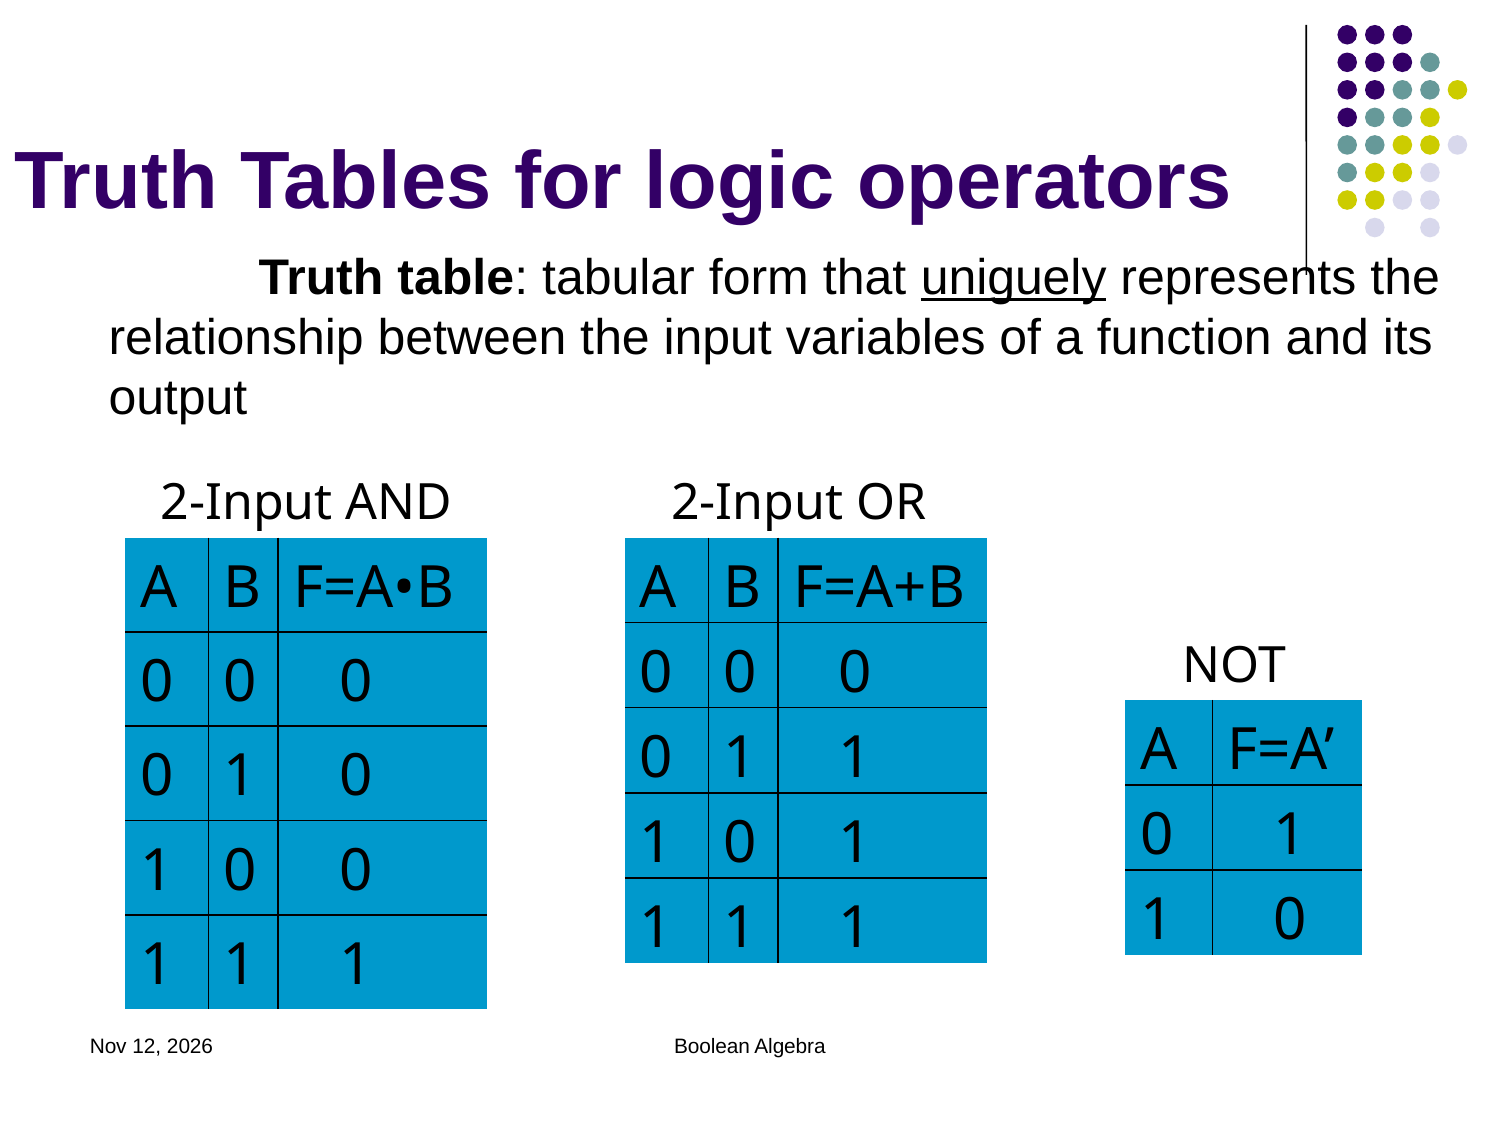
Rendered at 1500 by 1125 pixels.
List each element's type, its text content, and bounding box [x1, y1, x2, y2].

table_cell 0 [779, 623, 987, 707]
table_cell 1 [1213, 786, 1362, 869]
table_header F=A•B [279, 538, 487, 631]
table_cell 1 [209, 727, 277, 820]
table_cell 0 [209, 821, 277, 914]
table_header F=A’ [1213, 700, 1362, 784]
table_cell 0 [625, 623, 708, 707]
table_cell 1 [125, 821, 208, 914]
table_cell 0 [709, 794, 777, 877]
text_box 2-Input AND [146, 462, 468, 538]
table_header F=A+B [779, 538, 987, 622]
footer Boolean Algebra [512, 1025, 988, 1100]
text_box 2-Input OR [656, 462, 942, 538]
table_cell 0 [279, 821, 487, 914]
table_header A [625, 538, 708, 622]
table_cell 0 [279, 727, 487, 820]
table_cell 1 [709, 879, 777, 963]
table_header A [125, 538, 208, 631]
table_cell 1 [1125, 871, 1212, 955]
table_cell 0 [709, 623, 777, 707]
table_cell 0 [1125, 786, 1212, 869]
table_cell 0 [279, 633, 487, 725]
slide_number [75, 1025, 425, 1100]
table_cell 1 [125, 916, 208, 1009]
table_cell 1 [625, 794, 708, 877]
table_cell 0 [625, 708, 708, 792]
title Truth Tables for logic operators [0, 45, 1500, 233]
table_cell 1 [779, 794, 987, 877]
table_cell 1 [709, 708, 777, 792]
table_cell 1 [779, 708, 987, 792]
table_header B [209, 538, 277, 631]
table_cell 0 [125, 727, 208, 820]
table_cell 0 [1213, 871, 1362, 955]
table_cell 0 [209, 633, 277, 725]
table_header B [709, 538, 777, 622]
table_cell 1 [625, 879, 708, 963]
list Truth table: tabular form that uniguely represents the relationship between the input variables of a function and its output [37, 237, 1475, 980]
table_cell 1 [209, 916, 277, 1009]
table_cell 1 [279, 916, 487, 1009]
table_cell 0 [125, 633, 208, 725]
table_cell 1 [779, 879, 987, 963]
text_box NOT [1168, 624, 1301, 700]
table_header A [1125, 700, 1212, 784]
